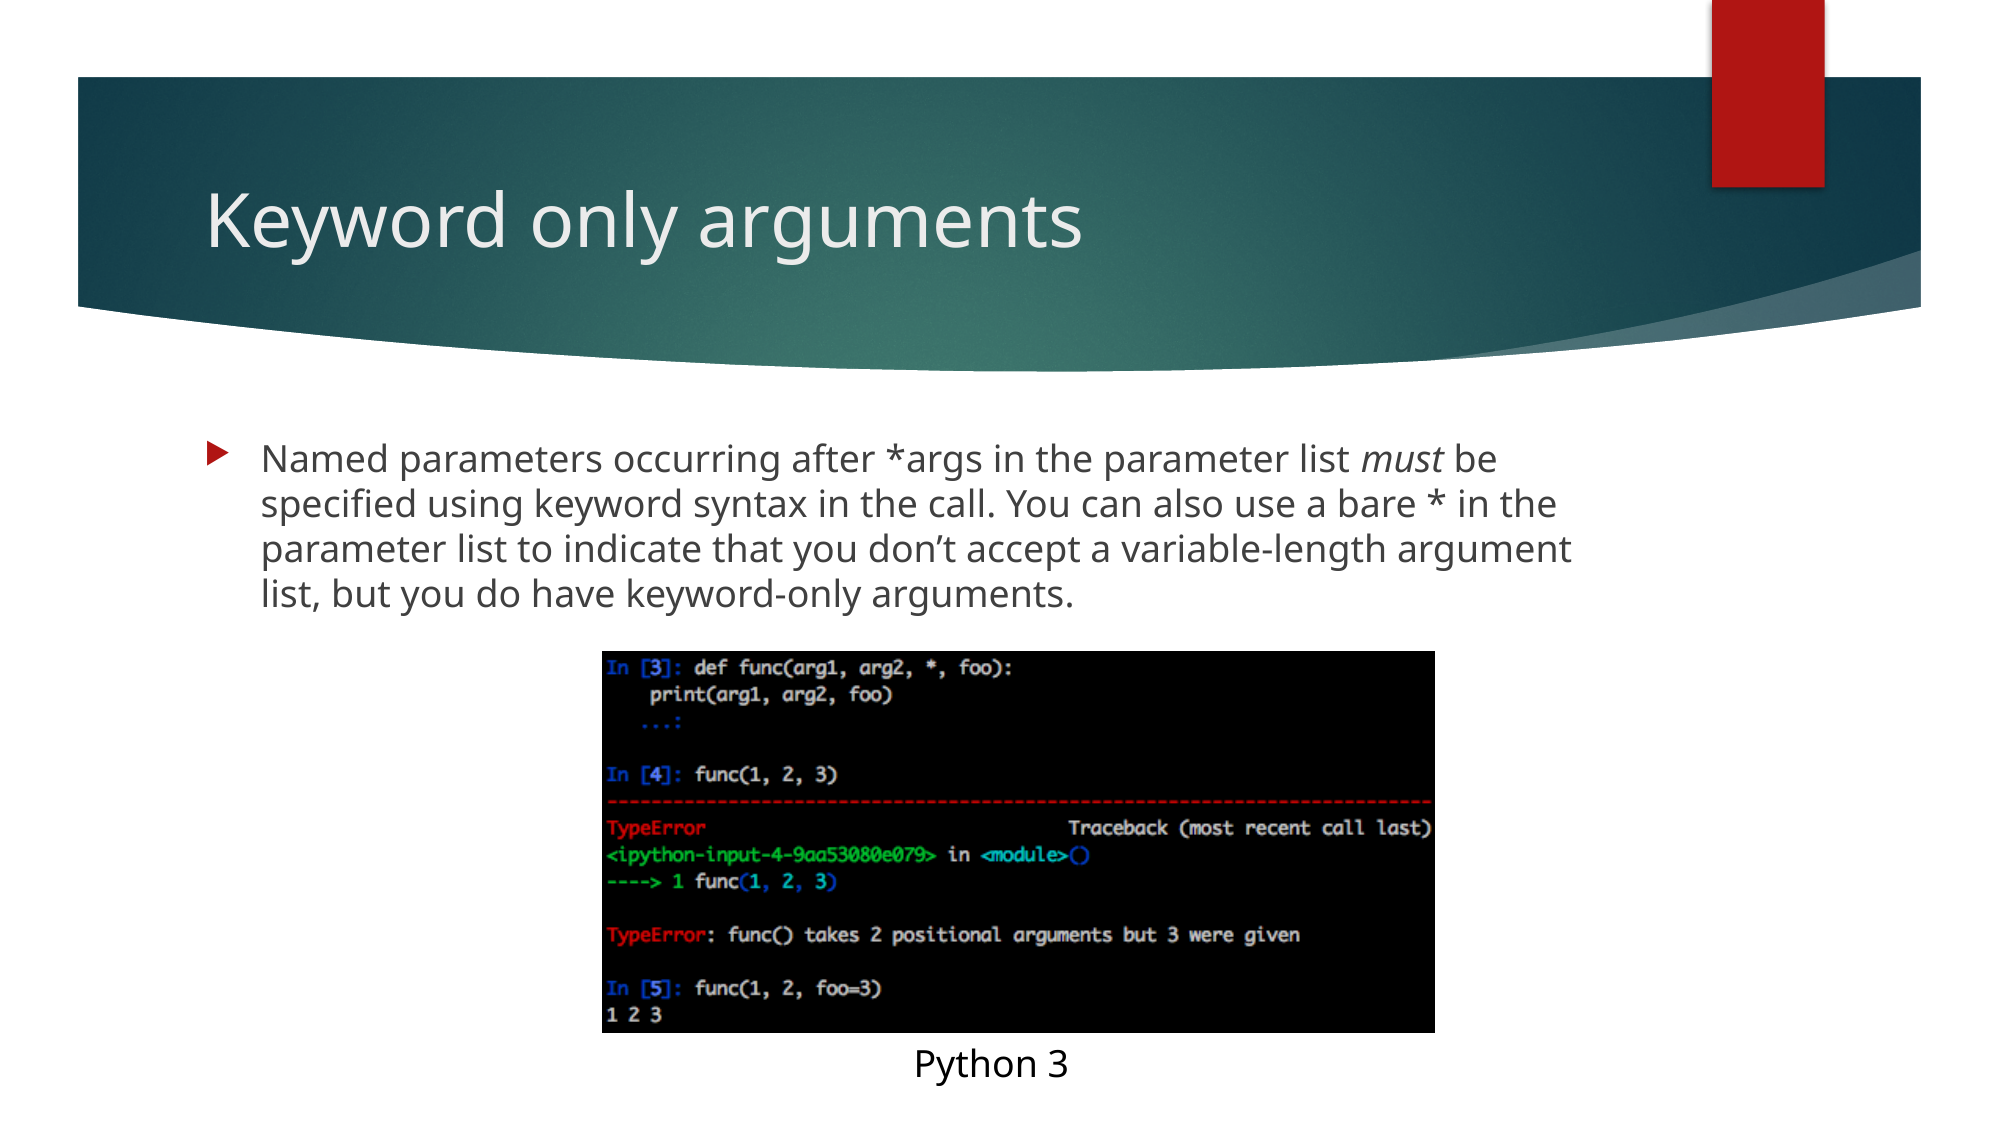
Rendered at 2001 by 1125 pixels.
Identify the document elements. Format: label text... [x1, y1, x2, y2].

list Named parameters occurring after *args in the parameter list must be specified using keyword syntax in the call. You can also use a bare * in the parameter list to indicate that you don’t accept a variable-length argument list, but you do have keyword-only arguments. [189, 427, 1638, 988]
title Keyword only arguments [189, 159, 1638, 276]
picture [602, 651, 1436, 1034]
text_box Python 3 [898, 1043, 1139, 1092]
